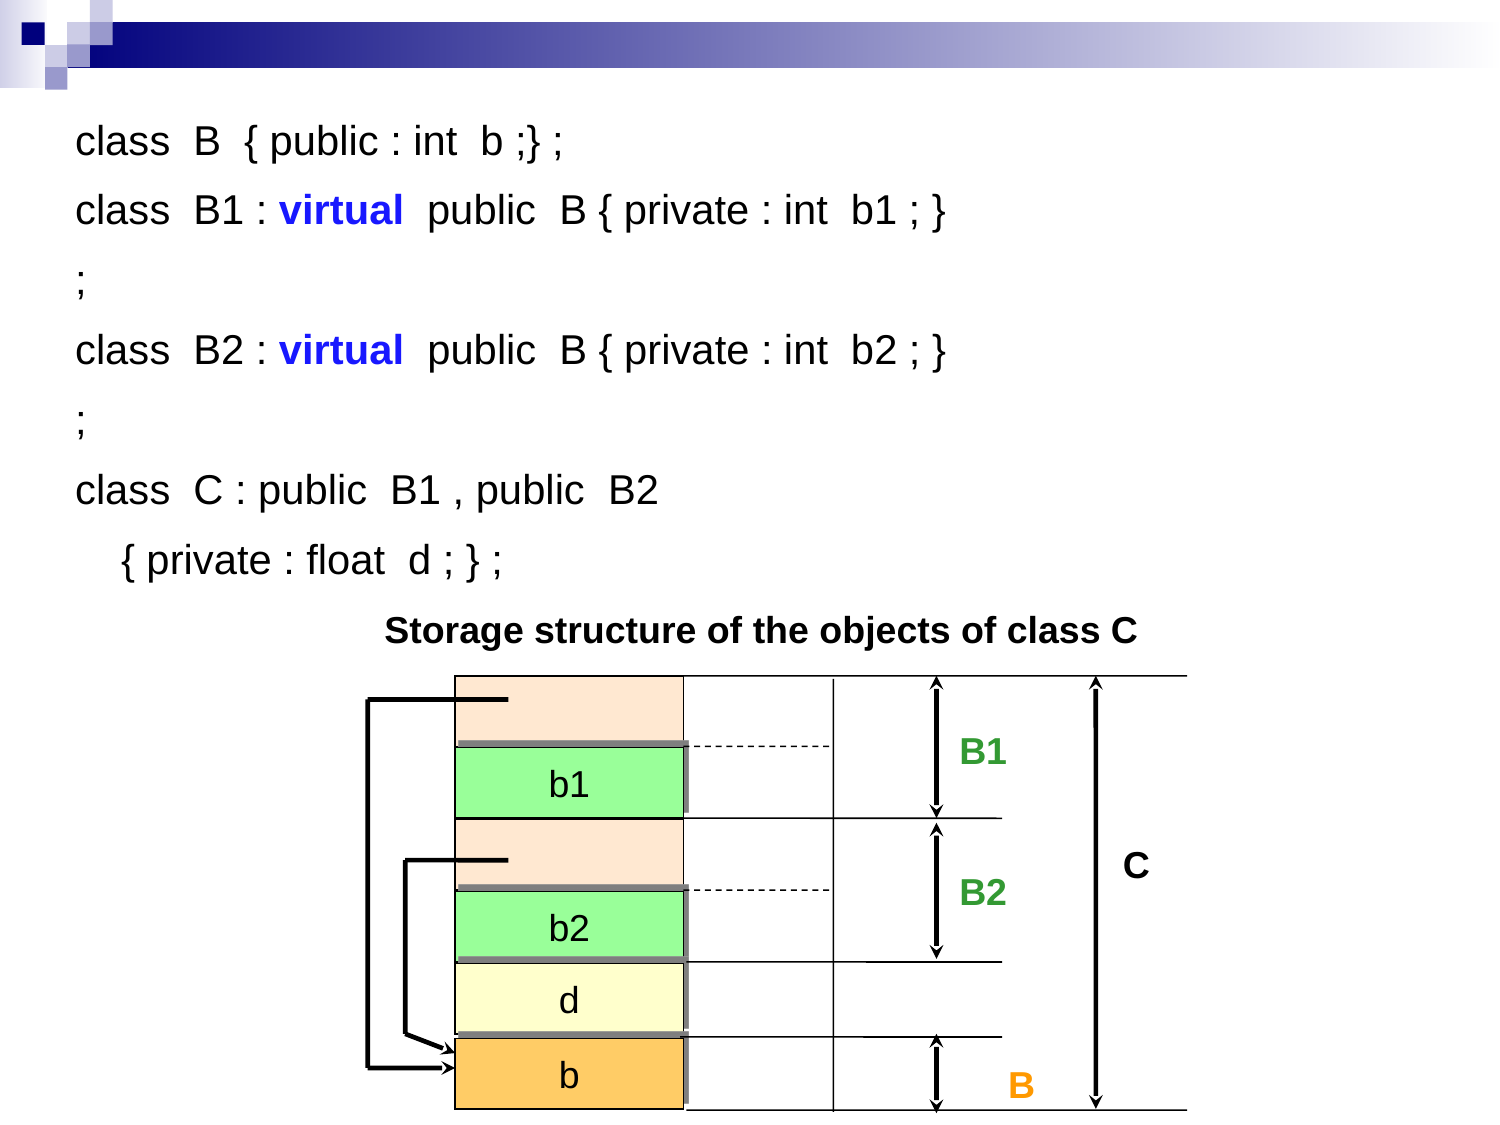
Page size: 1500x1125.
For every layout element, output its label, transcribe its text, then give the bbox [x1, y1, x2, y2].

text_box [454, 675, 678, 1110]
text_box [367, 699, 509, 1069]
text_box Storage structure of the objects of class C [369, 598, 1154, 697]
text_box class B { public : int b ;} ; class B1 : virtual public B { private : int b1 ; } ; class B2 : virtual public B { private : int b2 ; } ; class C : public B1 , public B2 { private : float d ; } ; [60, 35, 961, 591]
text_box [679, 675, 1188, 1114]
